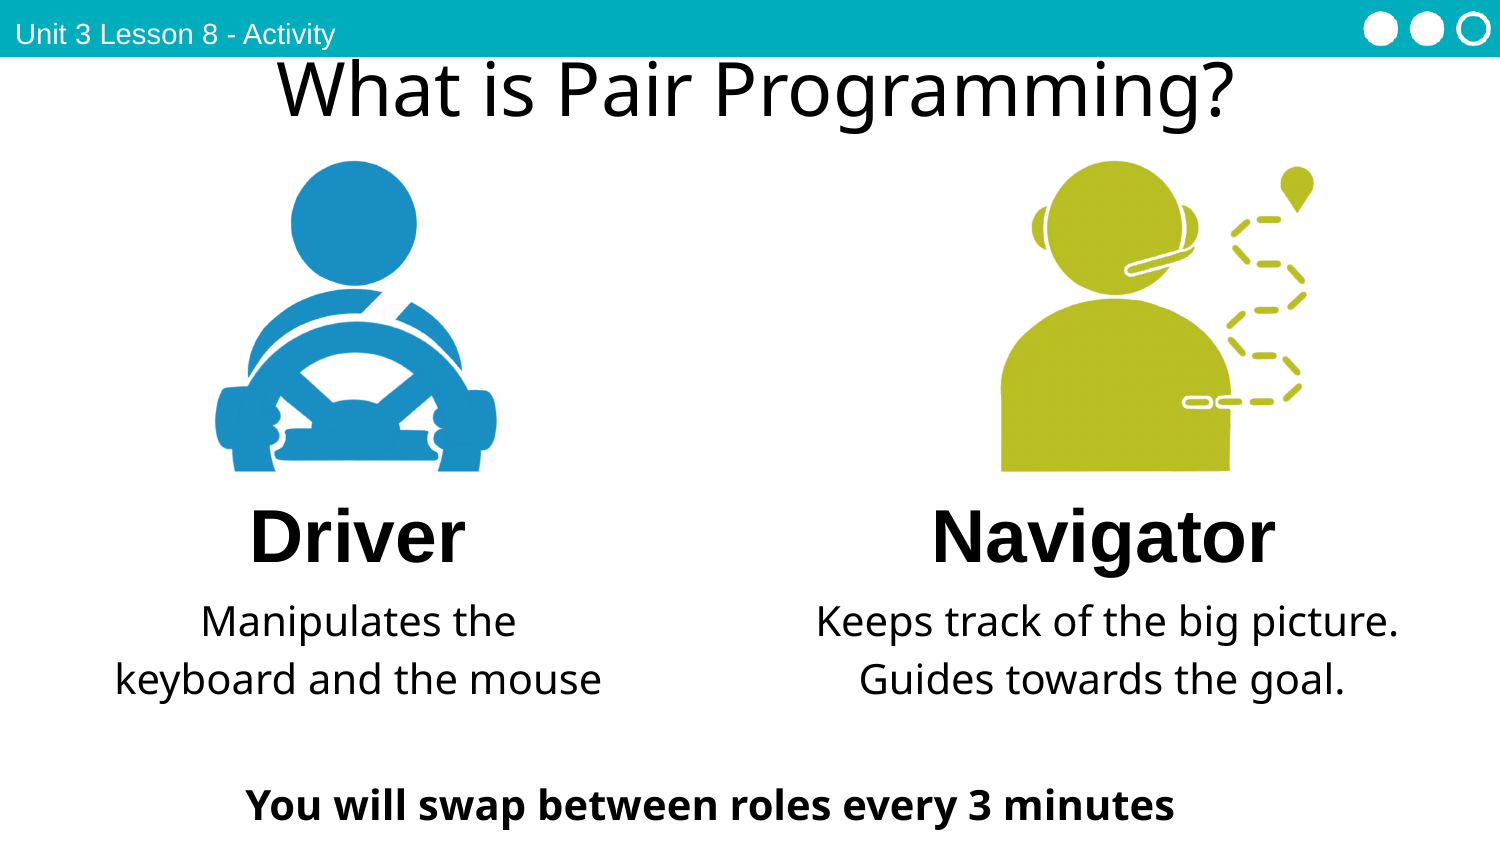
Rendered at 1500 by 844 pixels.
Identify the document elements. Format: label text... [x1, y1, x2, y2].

text_box Navigator [832, 472, 1376, 573]
text_box Driver [187, 472, 529, 573]
text_box Keeps track of the big picture. Guides towards the goal. [796, 540, 1419, 750]
picture [0, 0, 1500, 844]
text_box You will swap between roles every 3 minutes [133, 749, 1287, 844]
text_box What is Pair Programming? [50, 26, 1463, 146]
text_box Manipulates the keyboard and the mouse [93, 540, 624, 750]
text_box Unit 3 Lesson 8 - Activity [0, 0, 493, 60]
